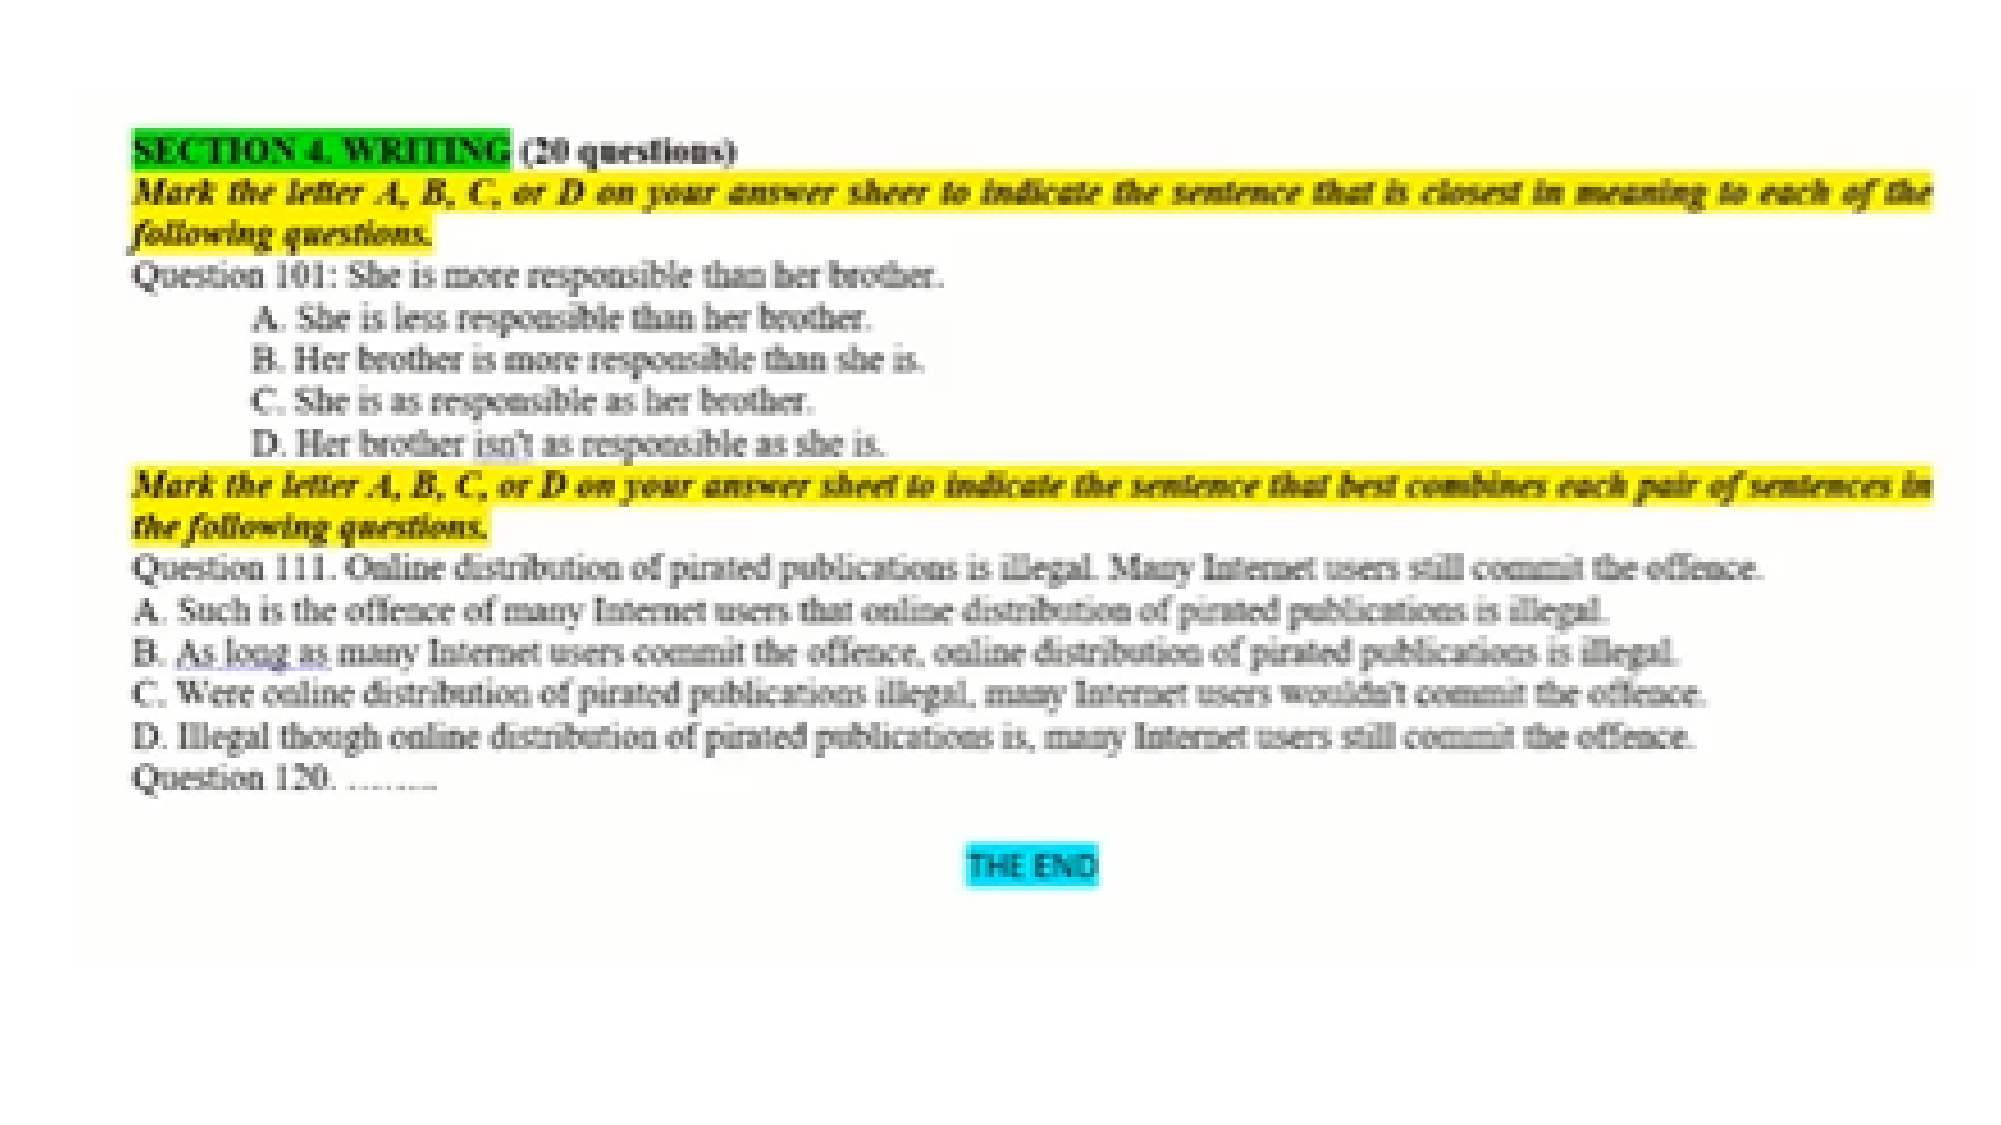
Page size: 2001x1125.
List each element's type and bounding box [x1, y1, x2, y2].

picture [71, 87, 1976, 969]
